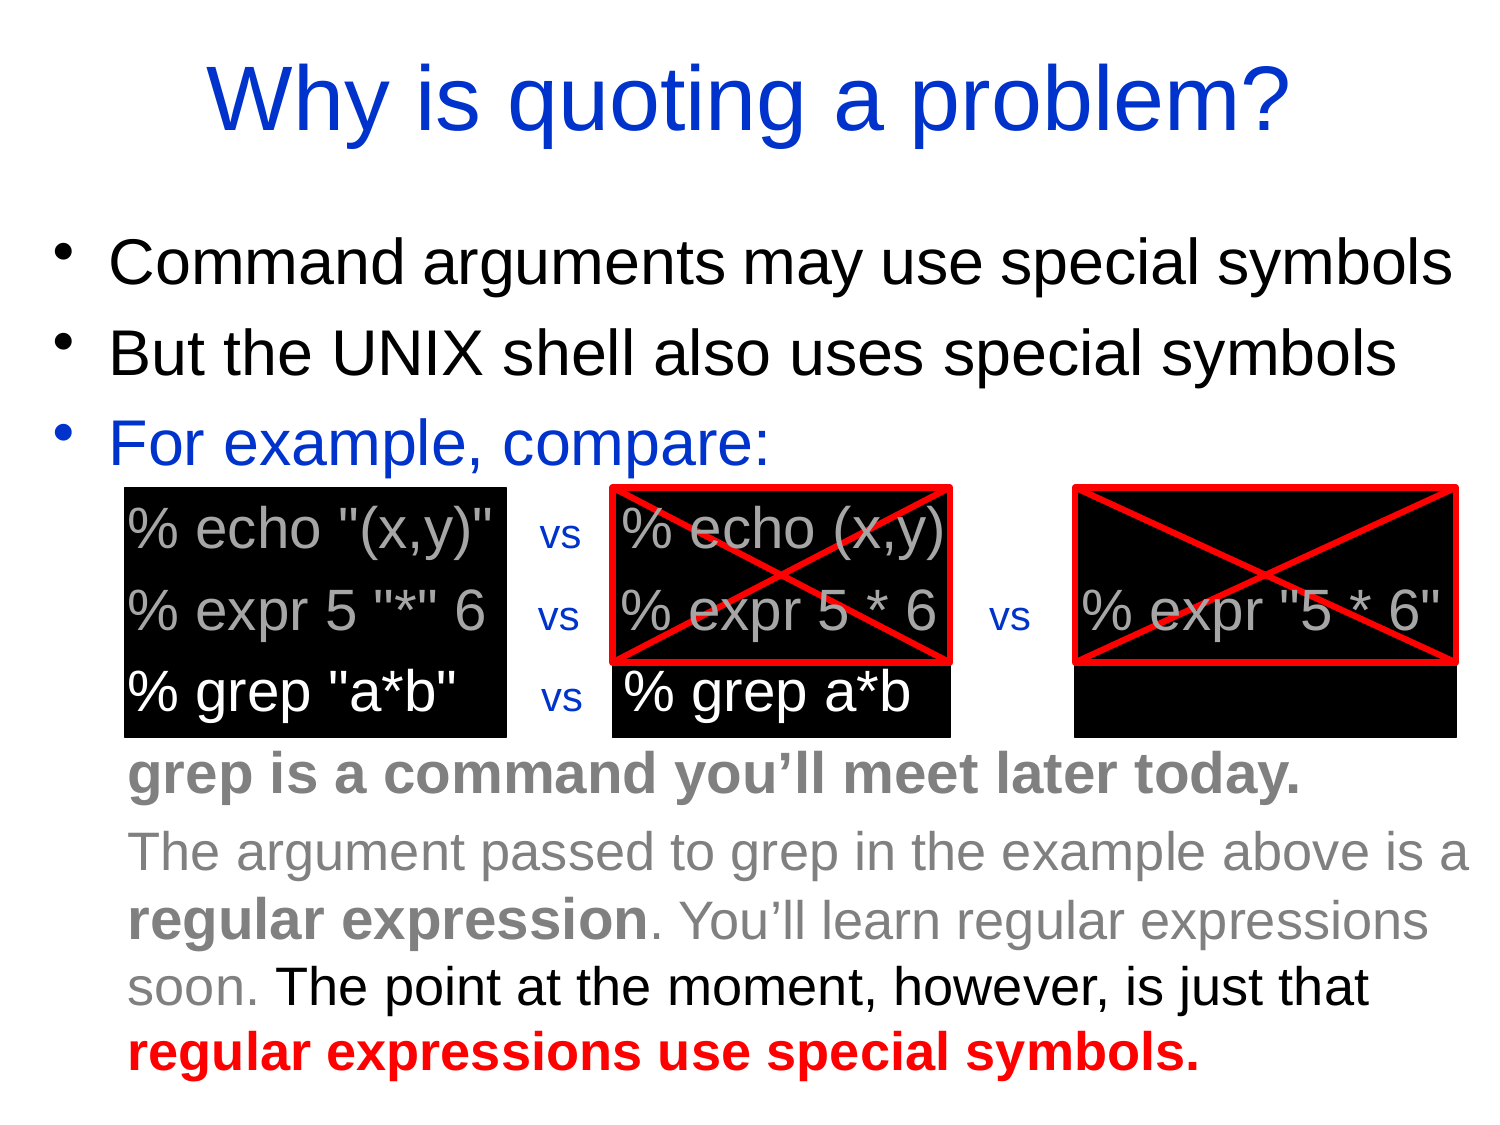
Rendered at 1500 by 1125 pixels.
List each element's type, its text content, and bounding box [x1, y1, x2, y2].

title Why is quoting a problem? [74, 0, 1426, 188]
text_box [1074, 487, 1457, 663]
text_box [612, 487, 951, 663]
list Command arguments may use special symbols But the UNIX shell also uses special symbols For example, compare: % echo "(x,y)" vs % echo (x,y) % expr 5 "*" 6 vs % expr 5 * 6 vs % expr "5 * 6" % grep "a*b" vs % grep a*b grep is a command you’ll meet later today. The argument passed to grep in the example above is a regular expression. You’ll learn regular expressions soon. The point at the moment, however, is just that regular expressions use special symbols. [37, 212, 1488, 1125]
